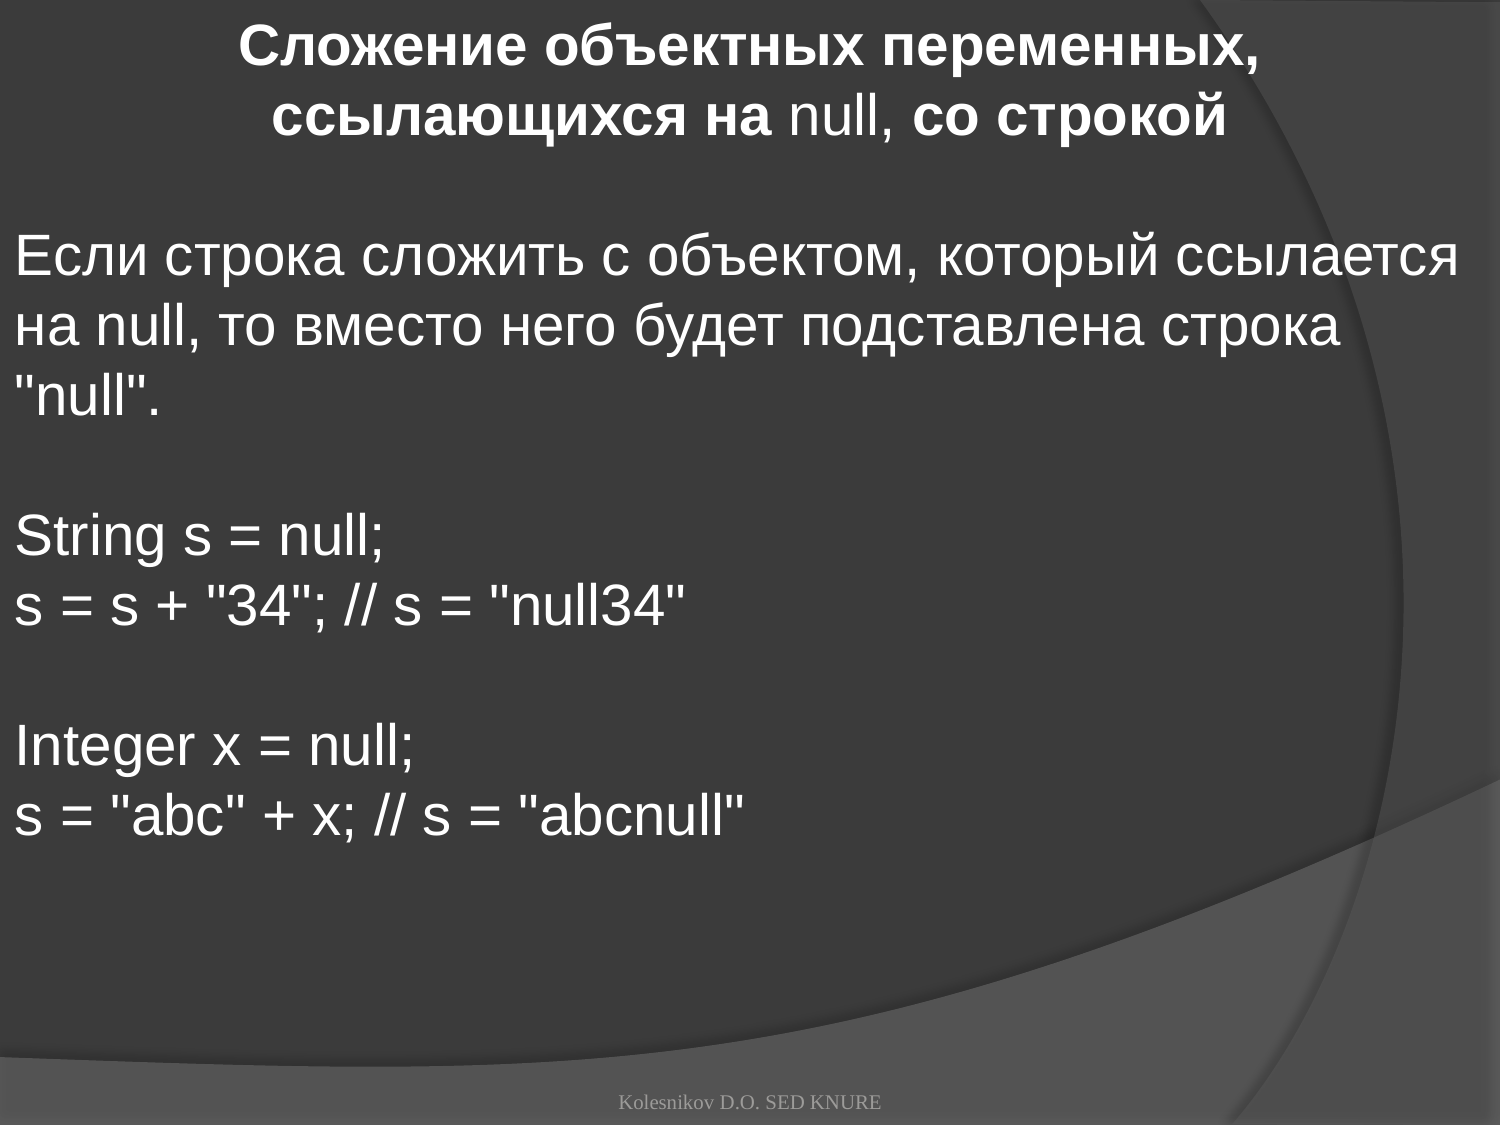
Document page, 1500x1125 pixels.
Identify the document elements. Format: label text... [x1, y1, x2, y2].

footer Kolesnikov D.O. SED KNURE [512, 1053, 988, 1114]
text_box Сложение объектных переменных, ссылающихся на null, со строкой Если строка сложить с объектом, который ссылается на null, то вместо него будет подставлена строка "null". String s = null; s = s + "34"; // s = "null34" Integer x = null; s = "abc" + x; // s = "abcnull" [0, 0, 1500, 925]
